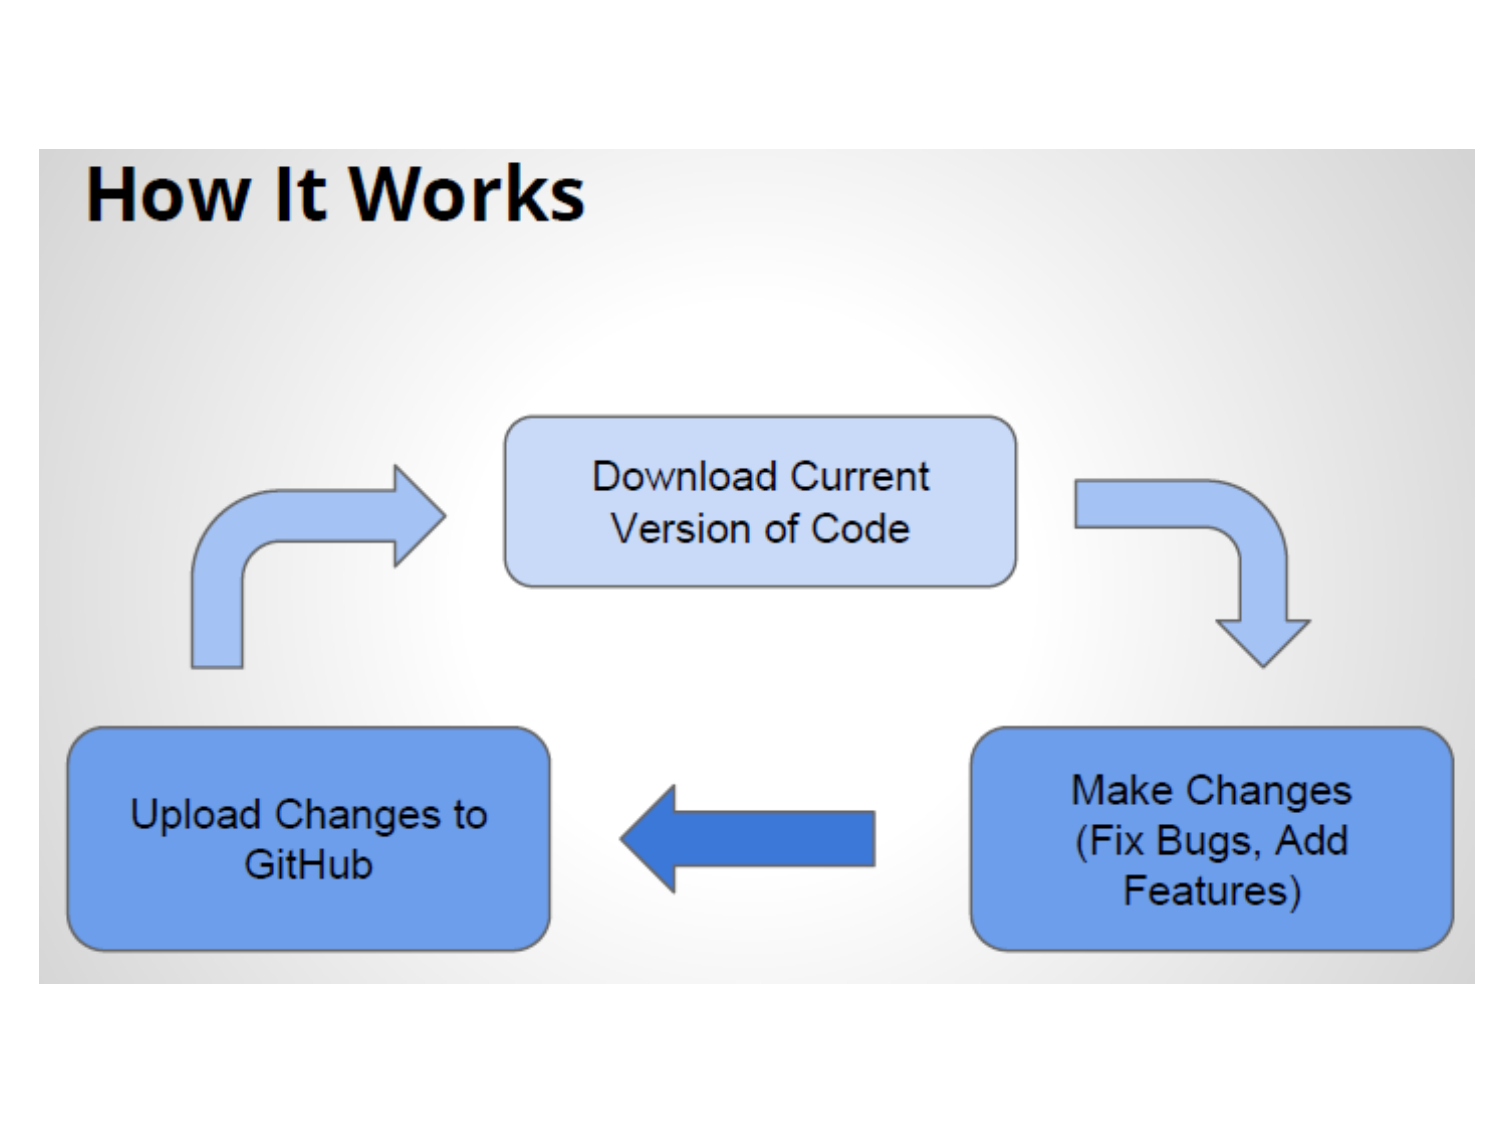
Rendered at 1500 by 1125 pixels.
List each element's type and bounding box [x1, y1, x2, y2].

picture [39, 149, 1476, 984]
